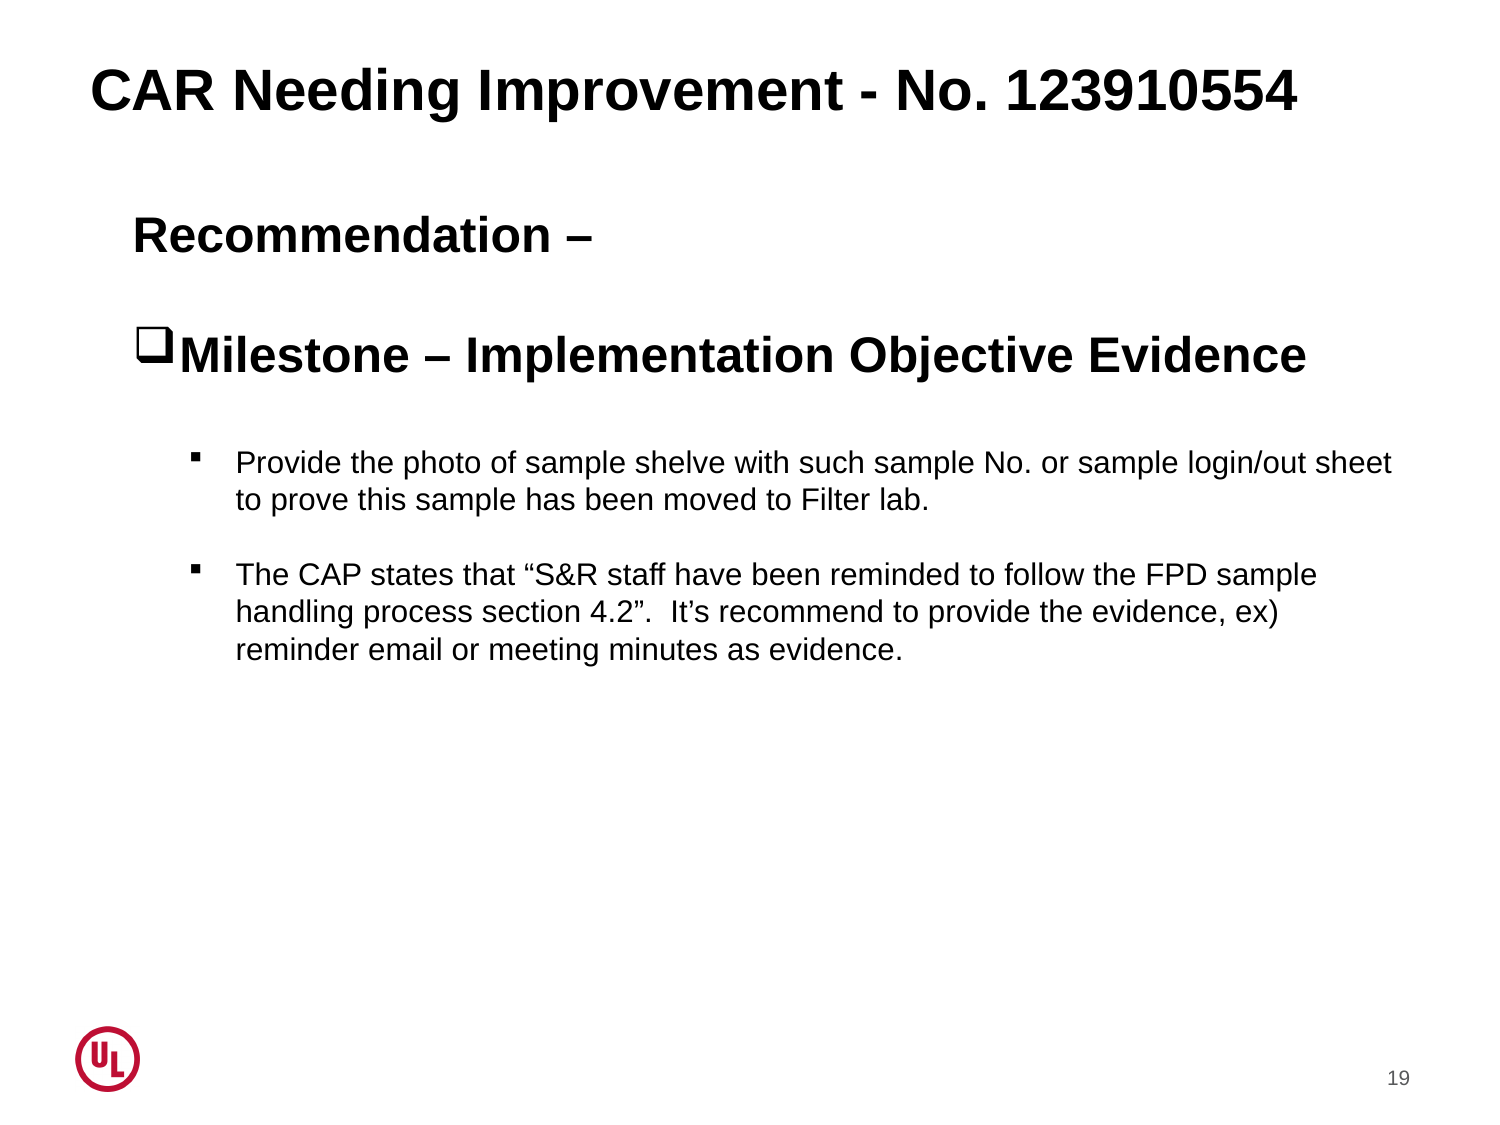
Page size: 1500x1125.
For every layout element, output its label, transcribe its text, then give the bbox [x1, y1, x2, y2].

title CAR Needing Improvement - No. 123910554 [74, 44, 1426, 263]
text_box Recommendation – Milestone – Implementation Objective Evidence Provide the photo of sample shelve with such sample No. or sample login/out sheet to prove this sample has been moved to Filter lab. The CAP states that “S&R staff have been reminded to follow the FPD sample handling process section 4.2”. It’s recommend to provide the evidence, ex) reminder email or meeting minutes as evidence. [117, 194, 1425, 674]
picture [75, 1026, 140, 1092]
slide_number 19 [1319, 1047, 1425, 1108]
